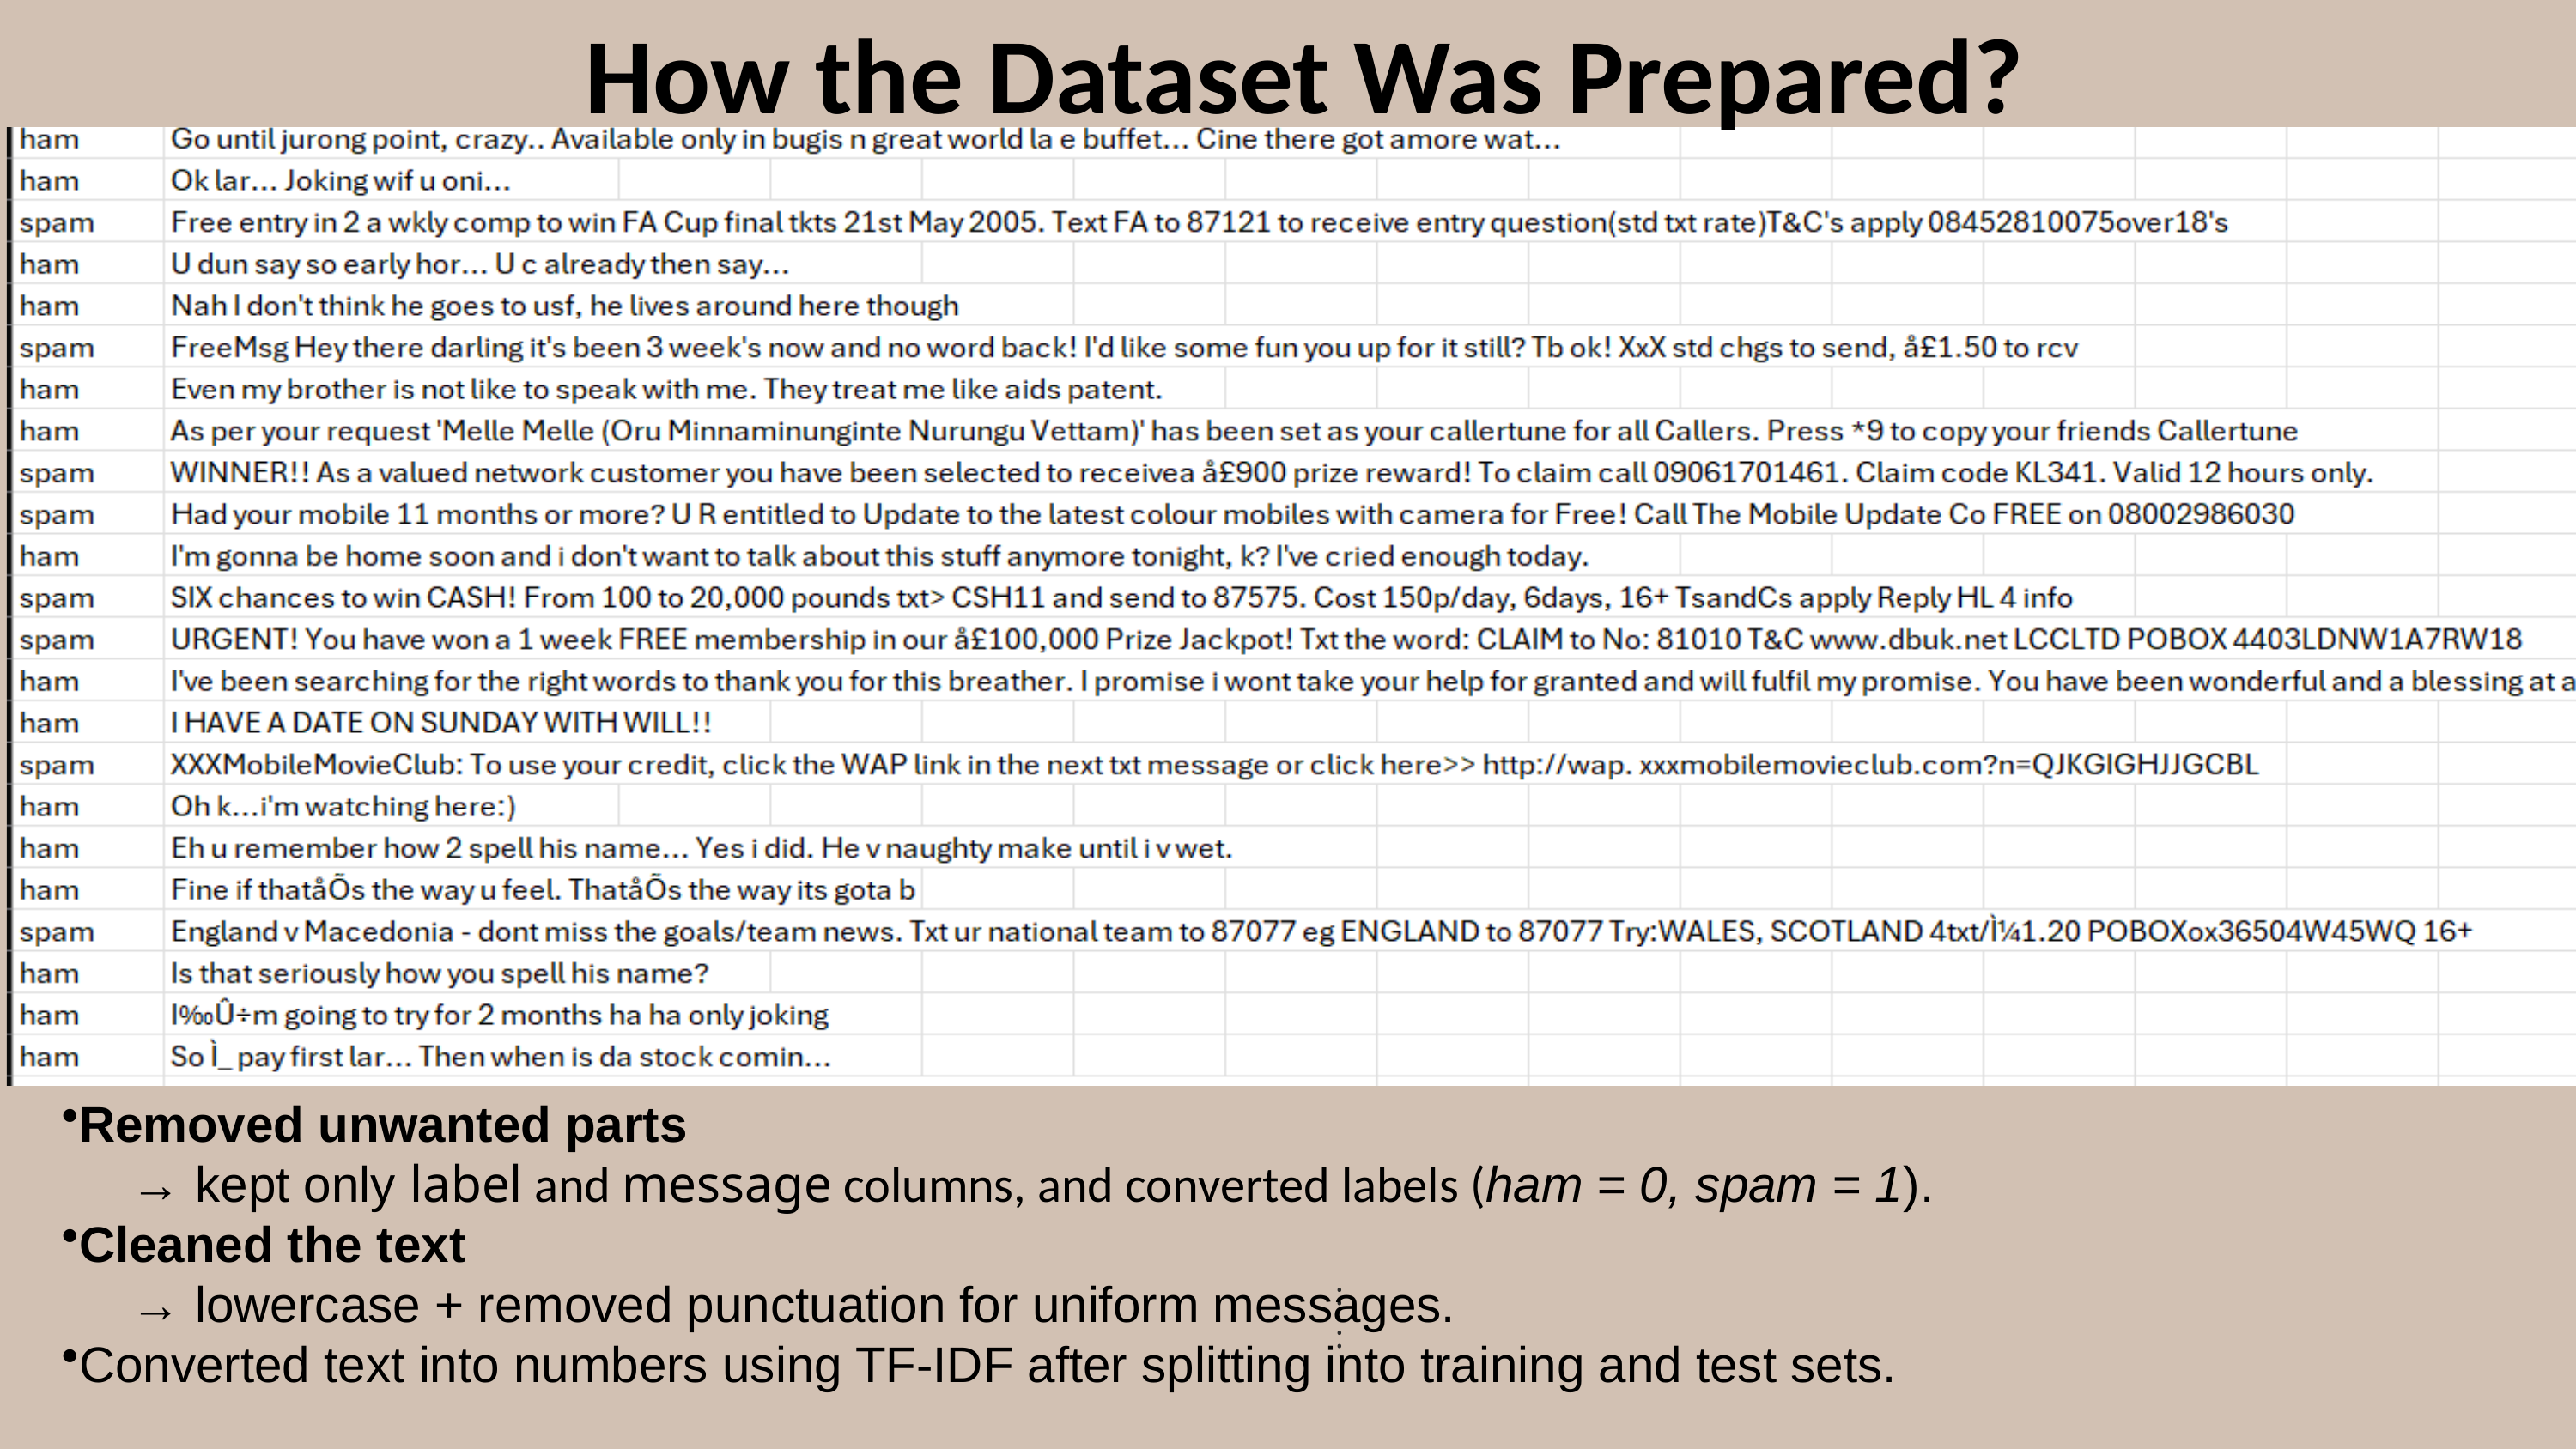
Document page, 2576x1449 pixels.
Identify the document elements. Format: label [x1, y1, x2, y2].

text_box [0, 1088, 2576, 1449]
text_box [0, 0, 2576, 133]
picture [6, 127, 2576, 1086]
